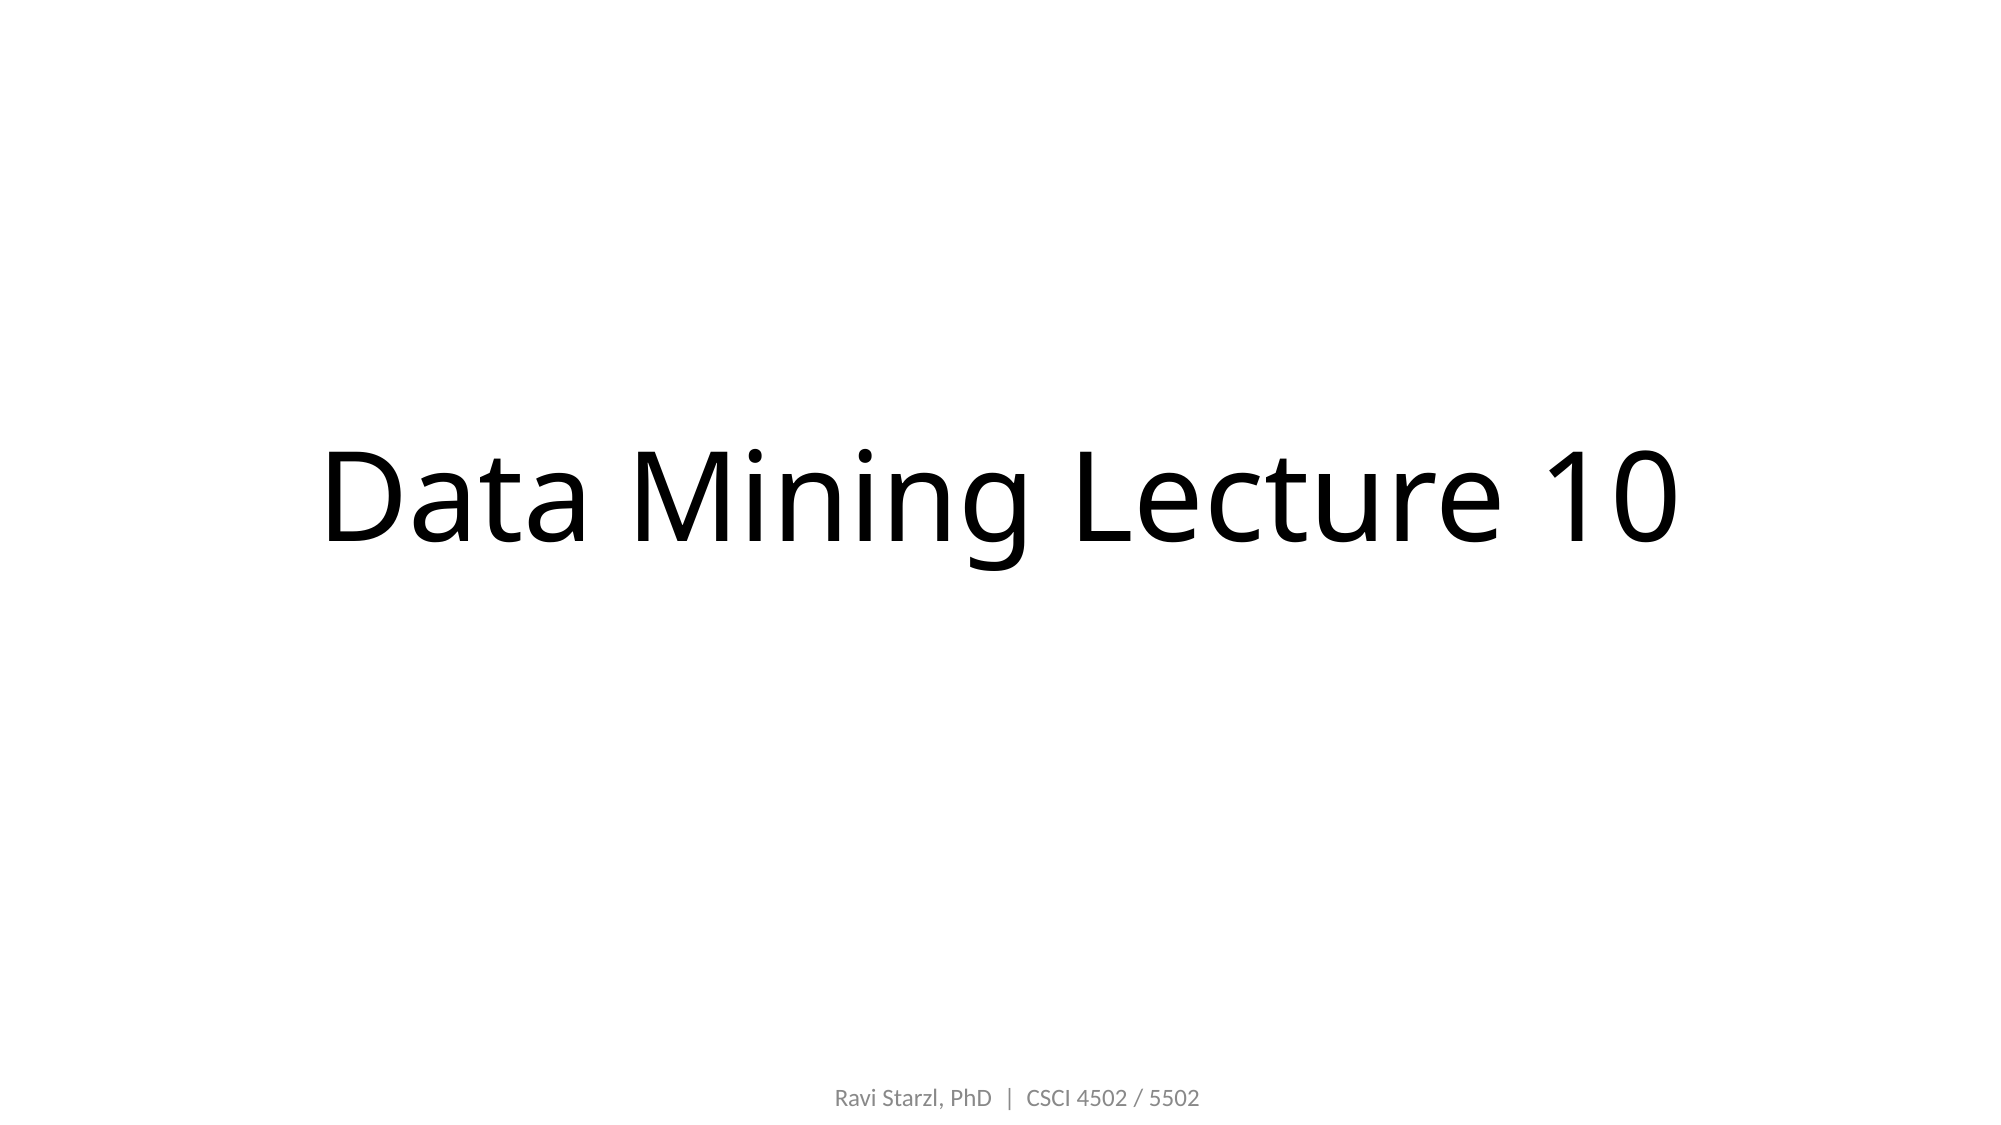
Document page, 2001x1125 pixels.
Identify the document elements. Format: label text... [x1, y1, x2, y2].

text_box Ravi Starzl, PhD | CSCI 4502 / 5502 [591, 1073, 1444, 1125]
title Data Mining Lecture 10 [249, 184, 1750, 576]
